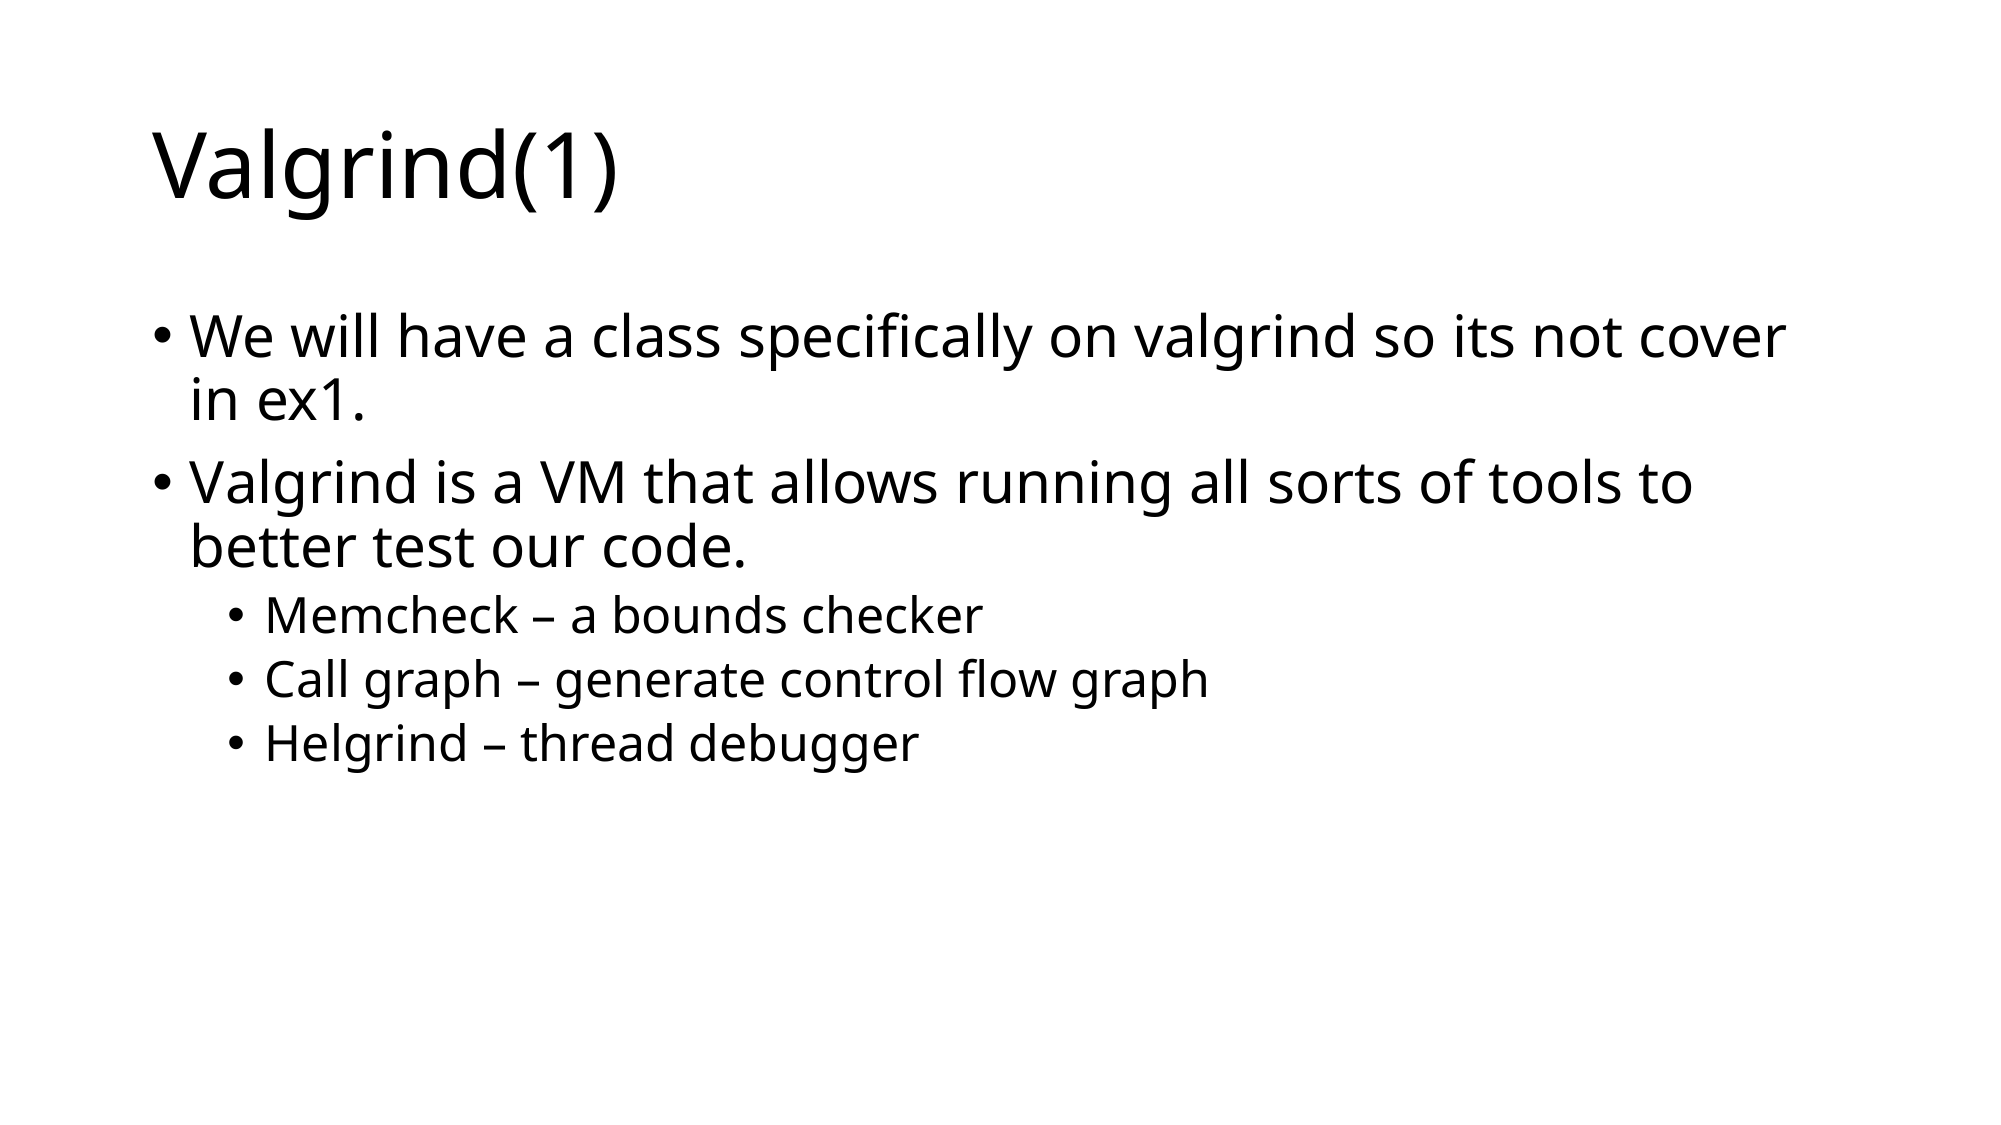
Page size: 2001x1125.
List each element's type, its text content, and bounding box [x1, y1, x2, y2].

list We will have a class specifically on valgrind so its not cover in ex1. Valgrind is a VM that allows running all sorts of tools to better test our code. Memcheck – a bounds checker Call graph – generate control flow graph Helgrind – thread debugger [137, 299, 1863, 1014]
title Valgrind(1) [137, 59, 1863, 278]
